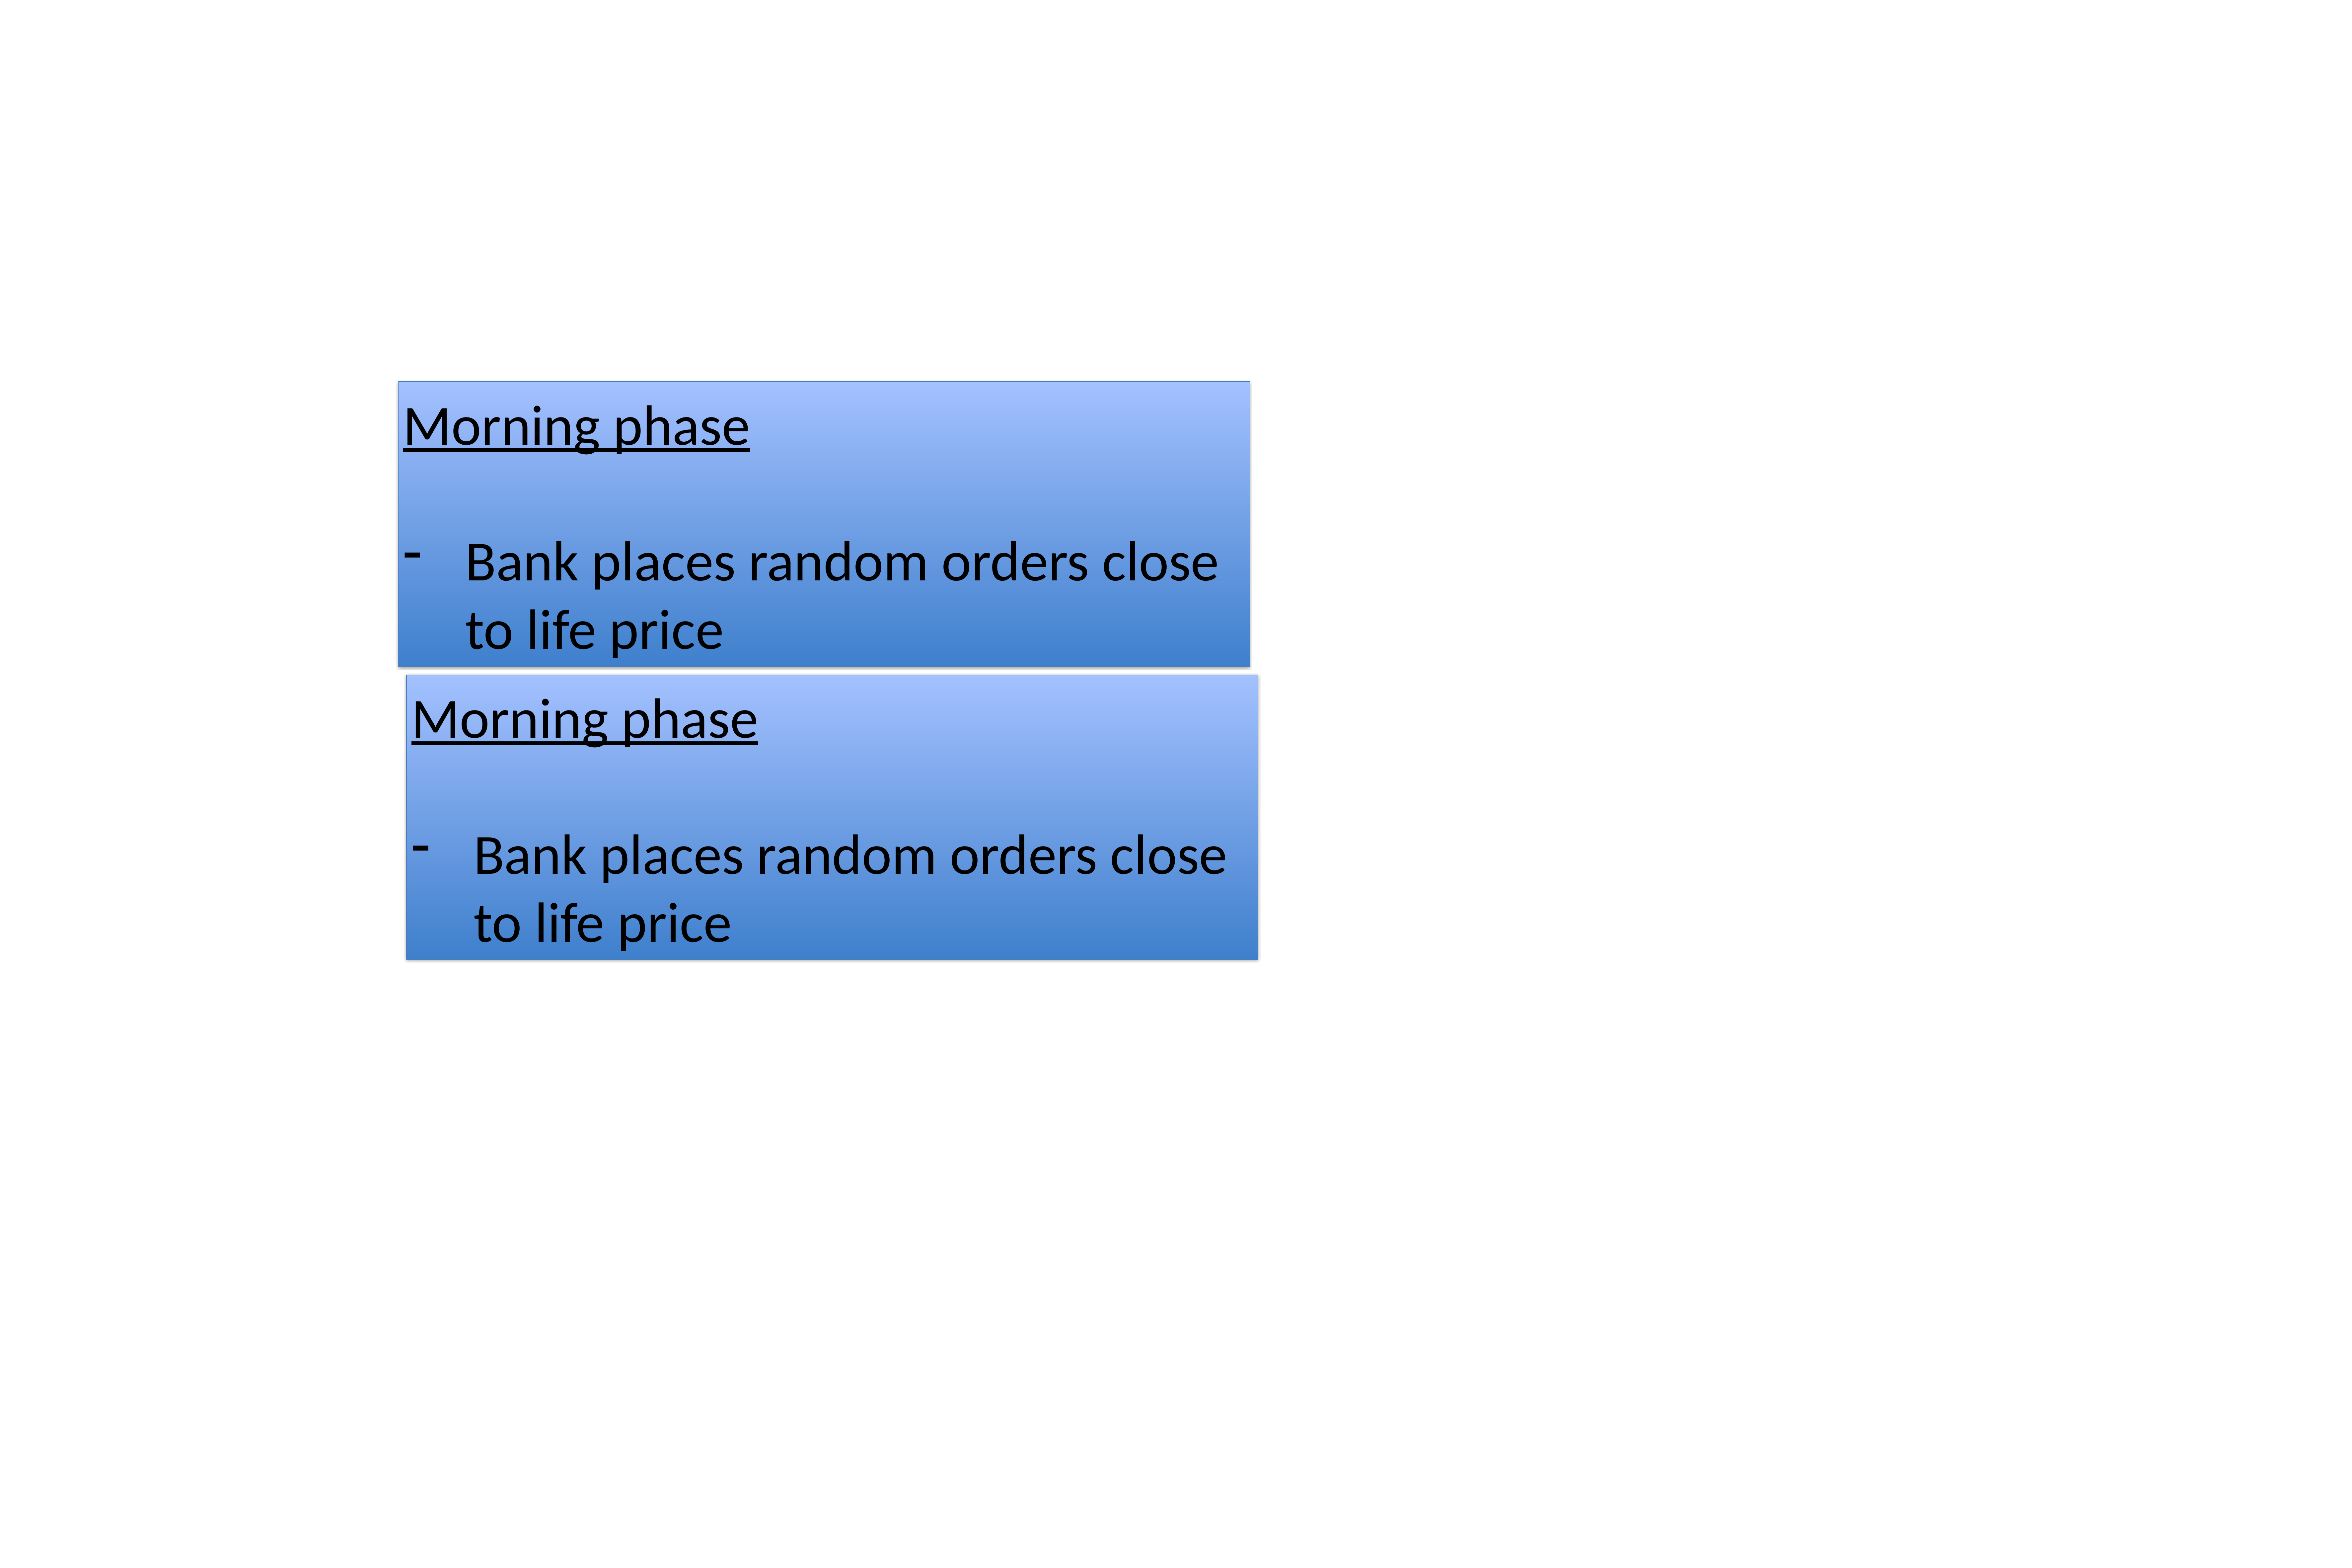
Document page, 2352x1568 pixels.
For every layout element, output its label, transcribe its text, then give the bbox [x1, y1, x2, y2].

text_box Morning phase Bank places random orders close to life price [398, 381, 1250, 667]
text_box Morning phase Bank places random orders close to life price [406, 675, 1258, 960]
